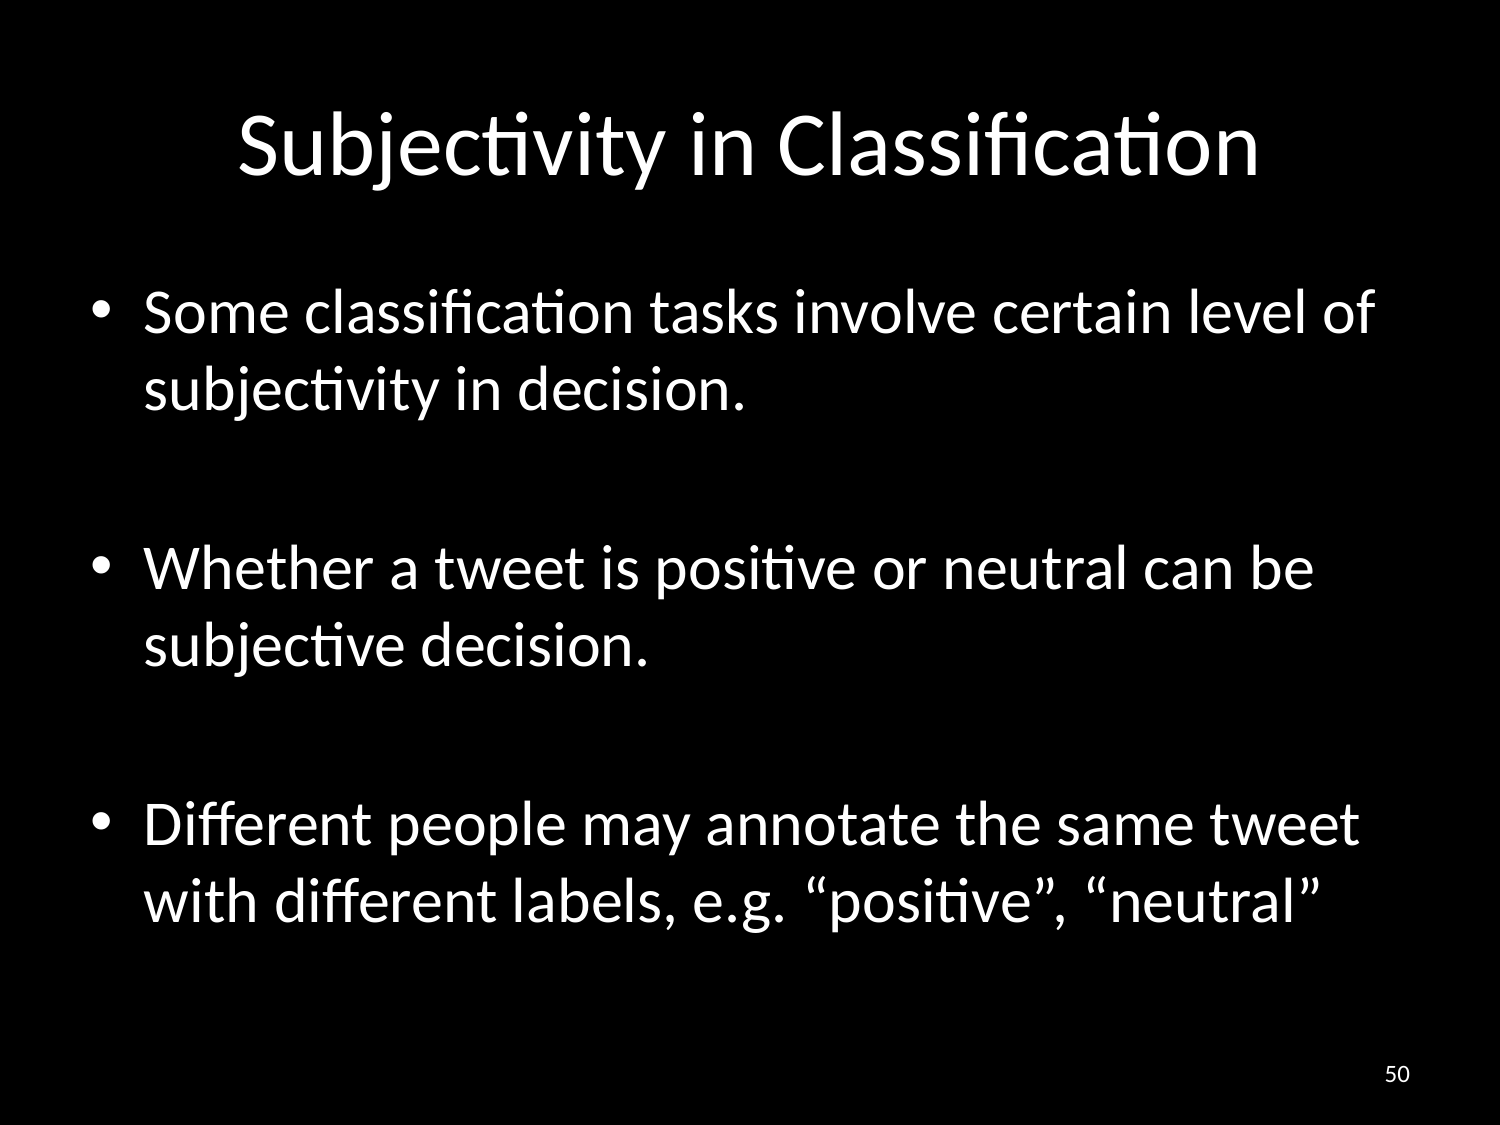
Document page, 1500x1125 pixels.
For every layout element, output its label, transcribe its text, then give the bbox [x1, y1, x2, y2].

slide_number 50 [1074, 1042, 1425, 1103]
list Some classification tasks involve certain level of subjectivity in decision. Whether a tweet is positive or neutral can be subjective decision. Different people may annotate the same tweet with different labels, e.g. “positive”, “neutral” [75, 262, 1425, 1005]
title Subjectivity in Classification [75, 45, 1425, 233]
